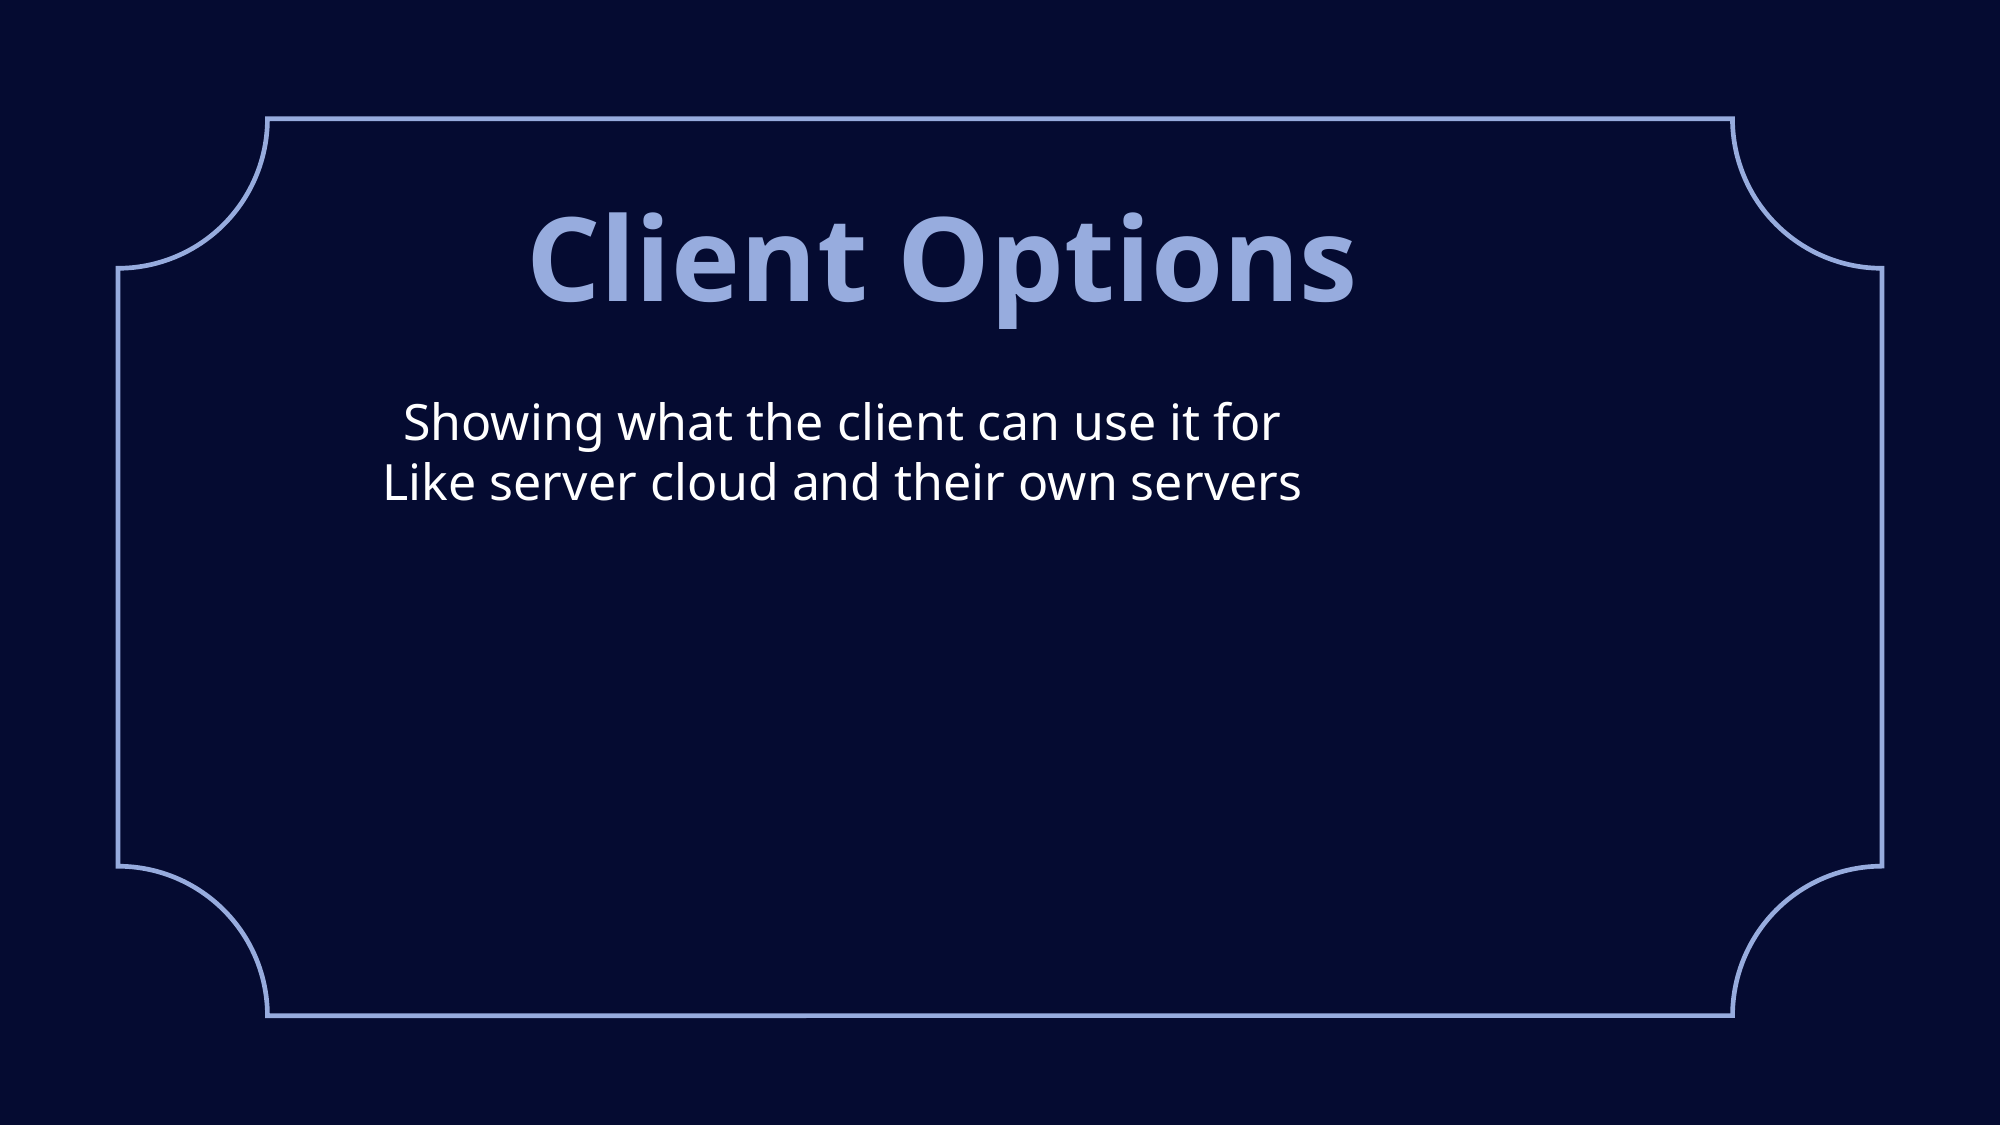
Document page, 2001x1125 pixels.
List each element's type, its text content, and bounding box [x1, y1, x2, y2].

subtitle Showing what the client can use it for Like server cloud and their own servers [170, 375, 1492, 659]
title Client Options [281, 169, 1603, 352]
